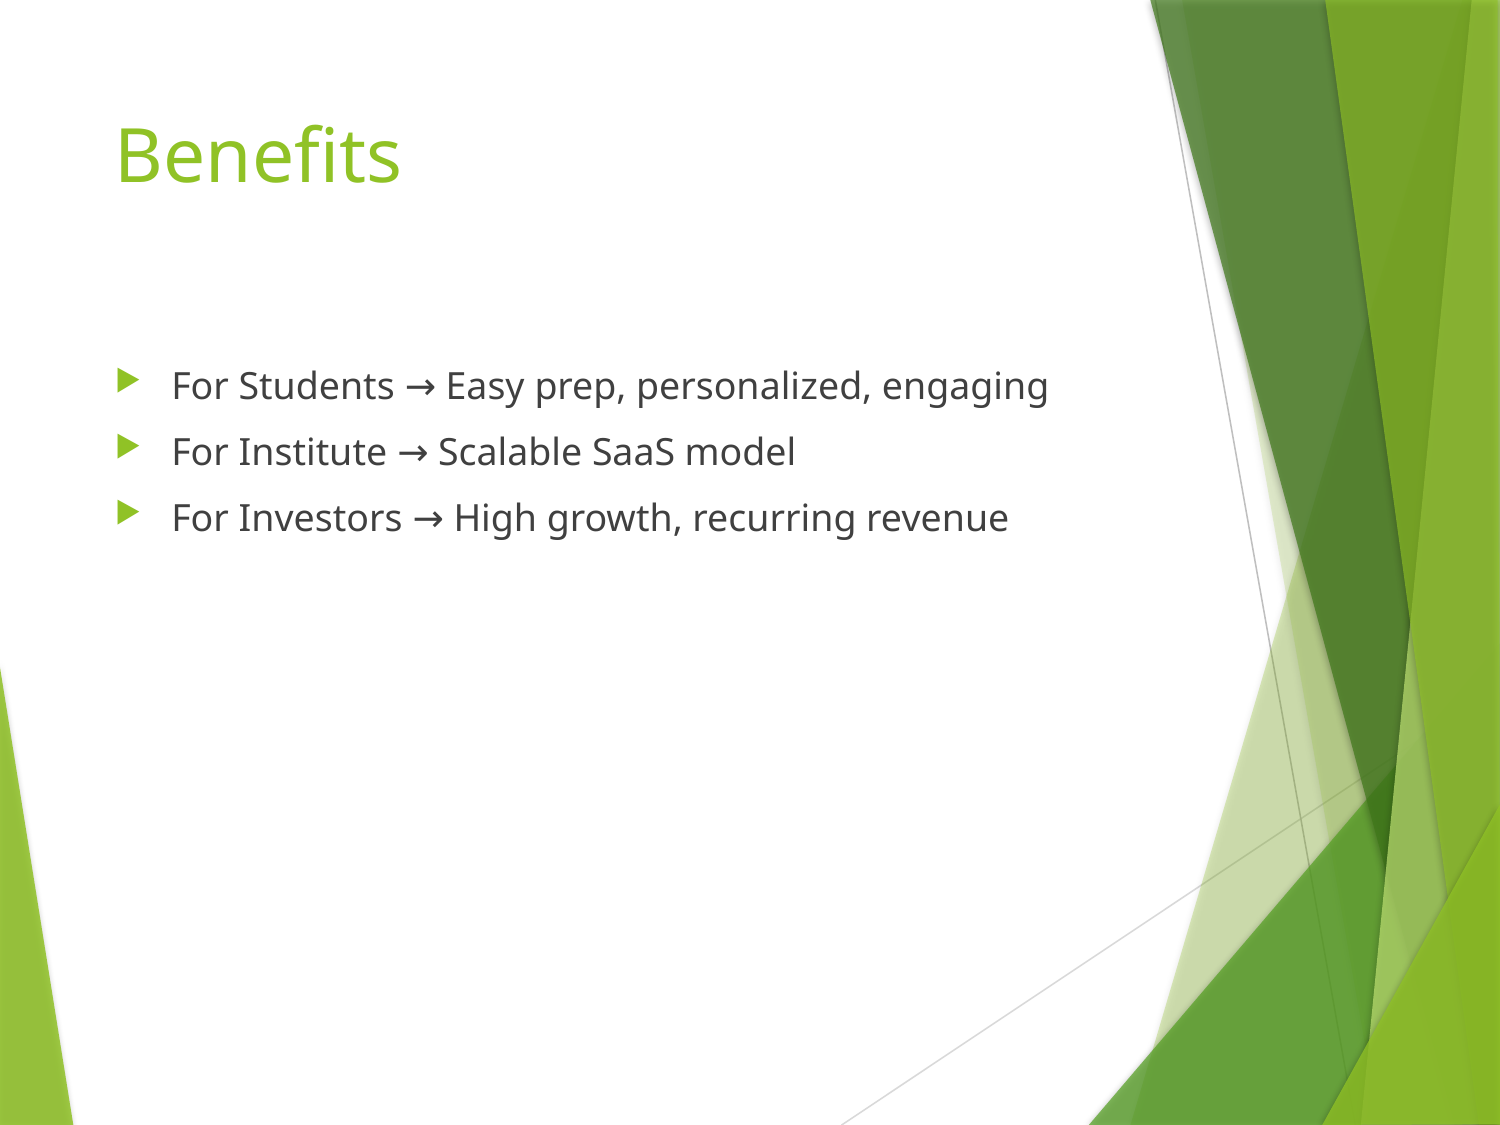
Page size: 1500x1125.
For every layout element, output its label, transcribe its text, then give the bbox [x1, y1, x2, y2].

list For Students → Easy prep, personalized, engaging For Institute → Scalable SaaS model For Investors → High growth, recurring revenue [99, 354, 1142, 992]
title Benefits [99, 99, 1142, 317]
